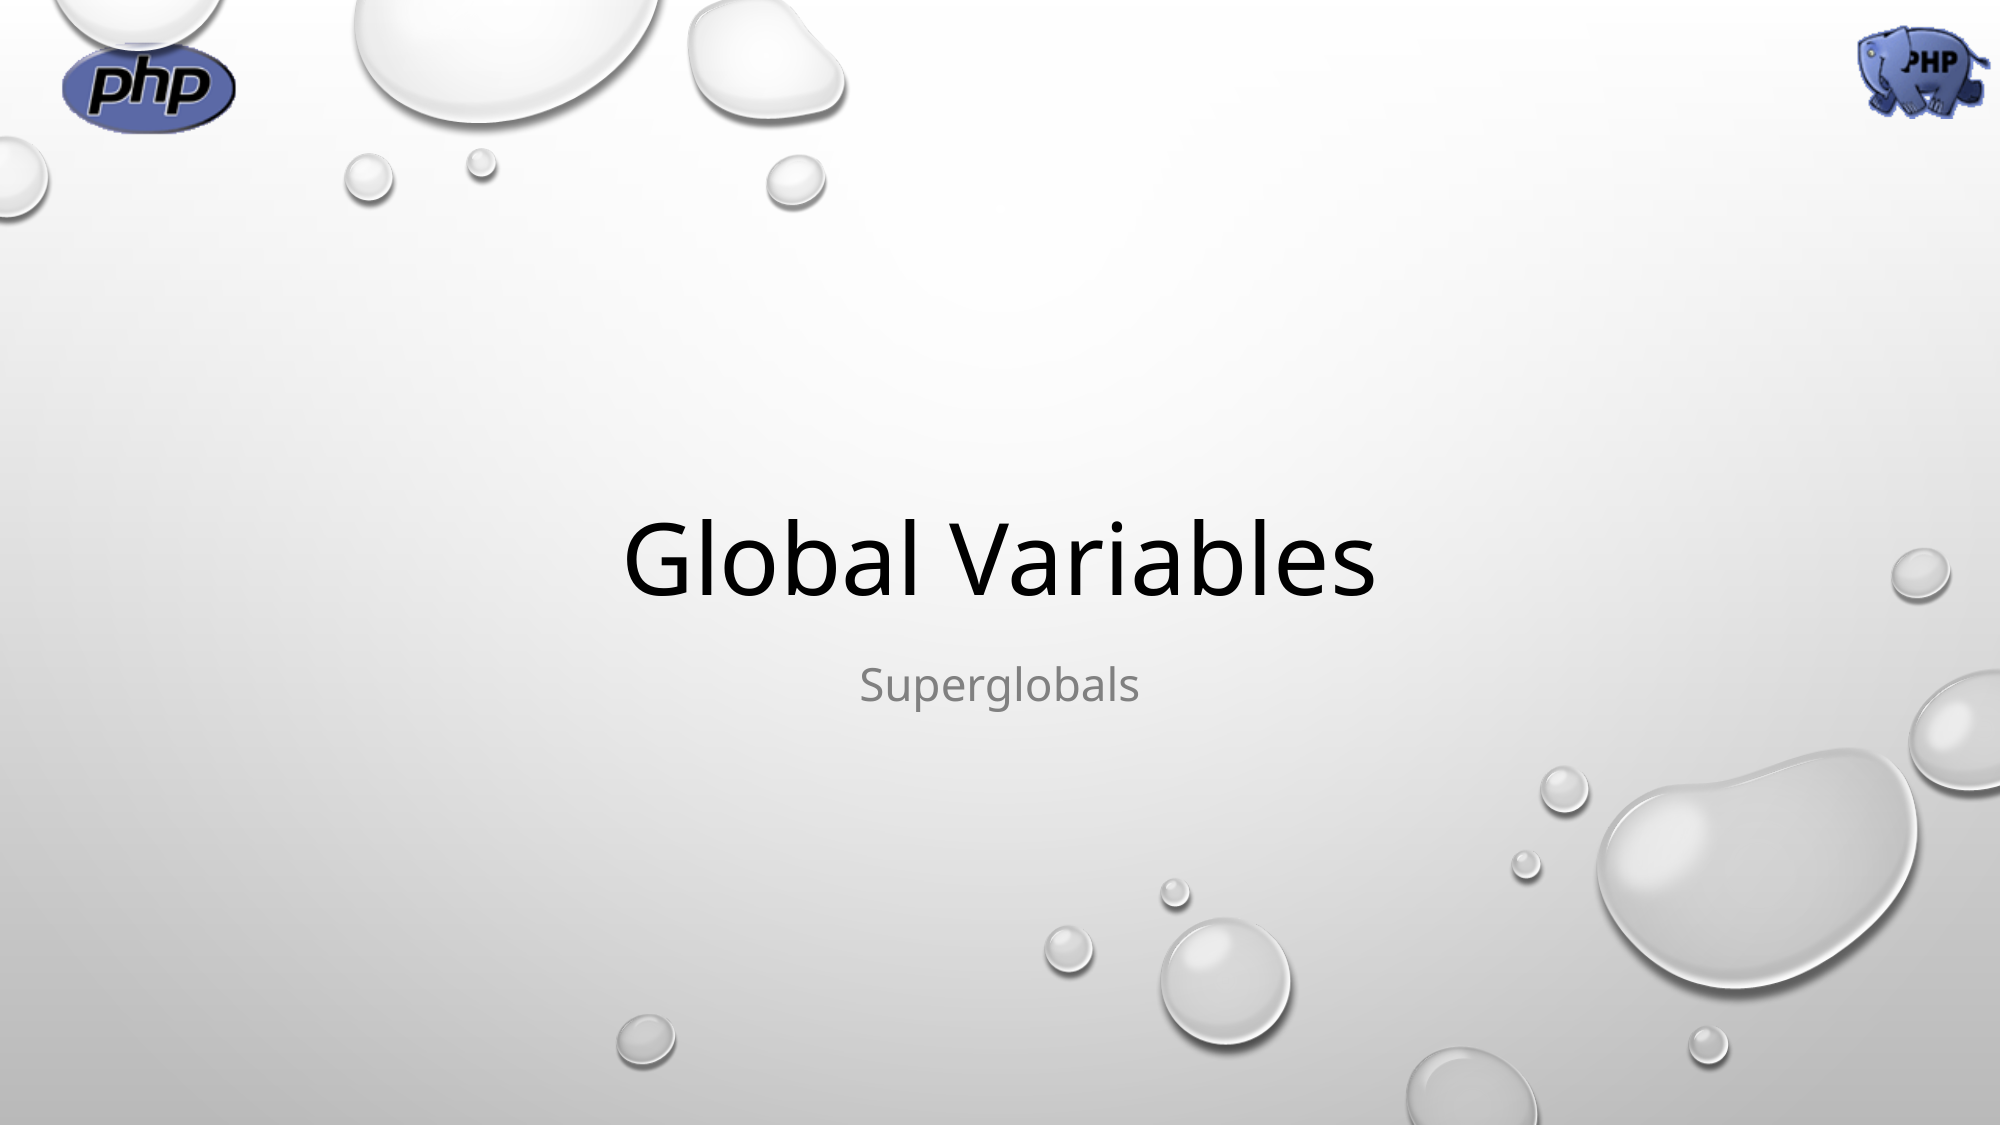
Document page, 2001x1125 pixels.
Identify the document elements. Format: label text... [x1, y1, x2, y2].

picture [0, 0, 2000, 1125]
subtitle Superglobals [287, 637, 1713, 863]
title Global Variables [287, 213, 1713, 625]
